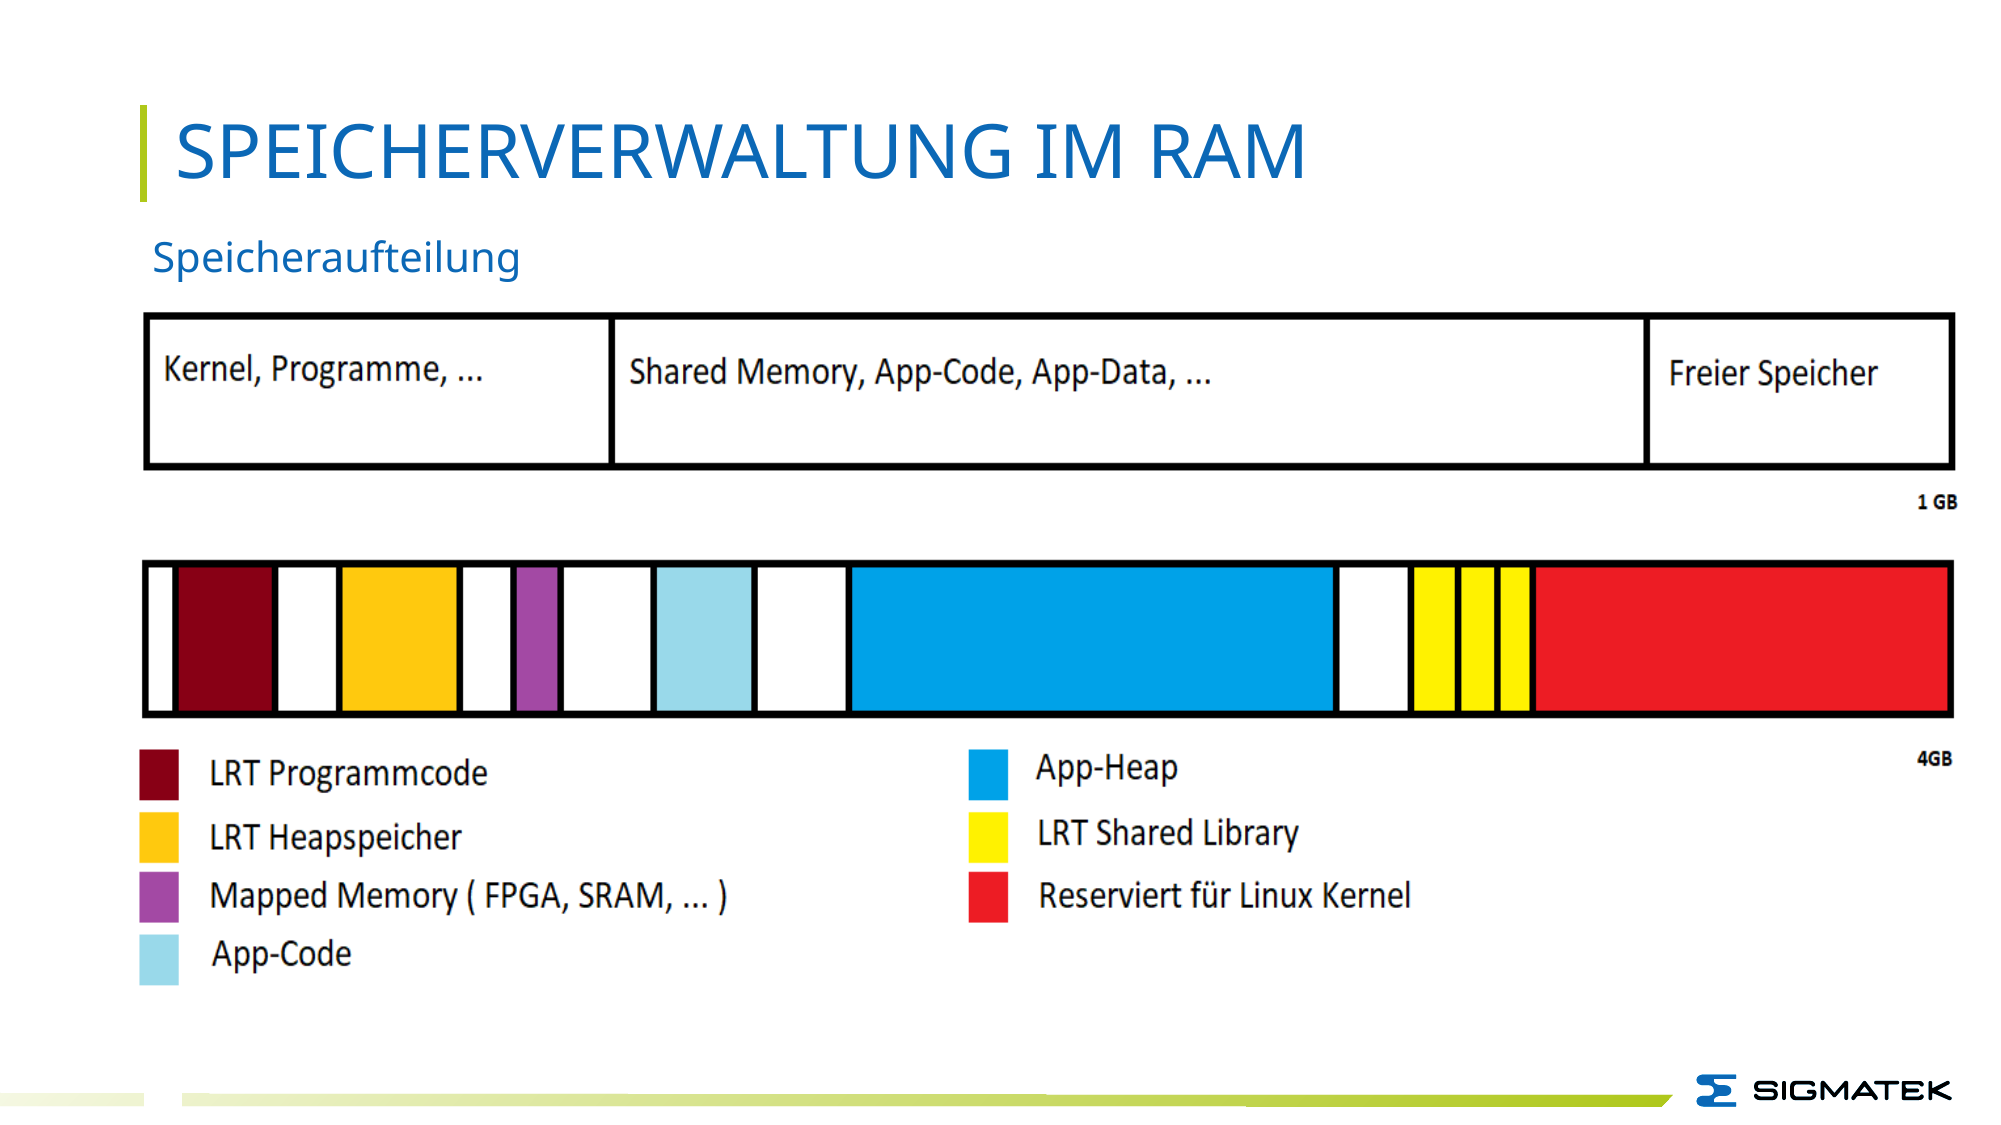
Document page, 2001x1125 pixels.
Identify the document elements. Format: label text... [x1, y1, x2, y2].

slide_number 9 [137, 1068, 588, 1125]
subtitle Speicherverwaltung im ram [160, 106, 1661, 204]
text_box Speicheraufteilung [137, 223, 1856, 289]
picture [135, 308, 1979, 993]
